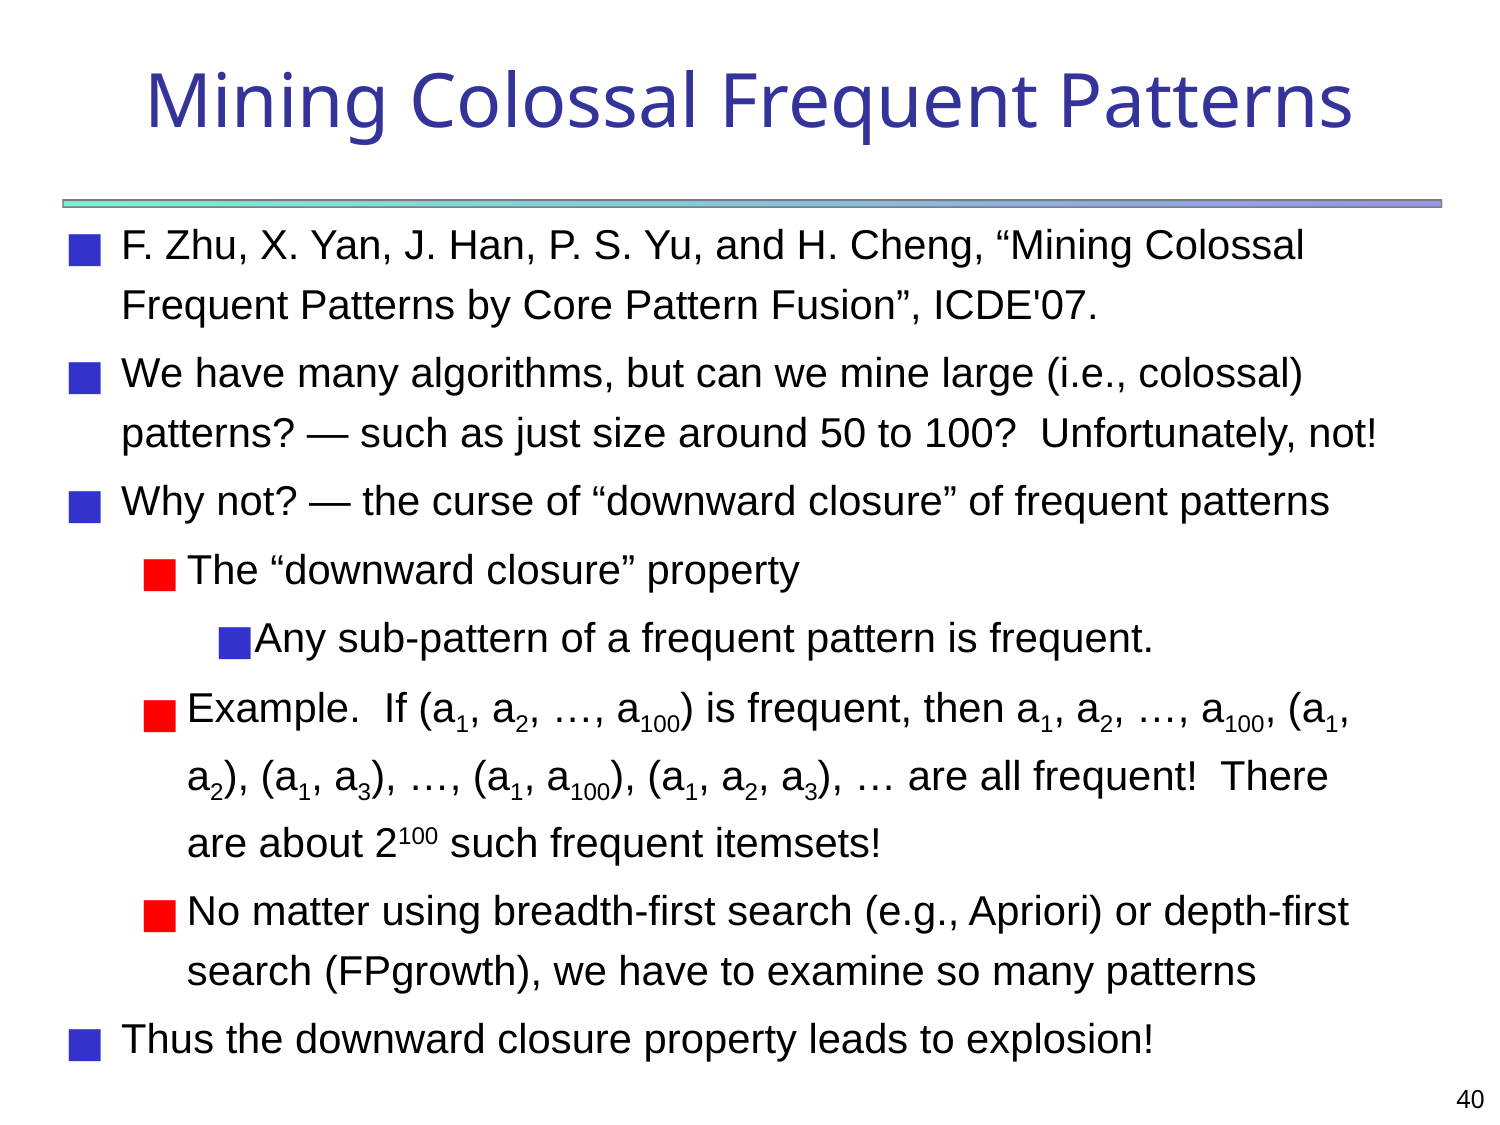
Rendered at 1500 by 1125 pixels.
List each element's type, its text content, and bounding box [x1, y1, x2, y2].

list F. Zhu, X. Yan, J. Han, P. S. Yu, and H. Cheng, “Mining Colossal Frequent Patterns by Core Pattern Fusion”, ICDE'07. We have many algorithms, but can we mine large (i.e., colossal) patterns? ― such as just size around 50 to 100? Unfortunately, not! Why not? ― the curse of “downward closure” of frequent patterns The “downward closure” property Any sub-pattern of a frequent pattern is frequent. Example. If (a1, a2, …, a100) is frequent, then a1, a2, …, a100, (a1, a2), (a1, a3), …, (a1, a100), (a1, a2, a3), … are all frequent! There are about 2100 such frequent itemsets! No matter using breadth-first search (e.g., Apriori) or depth-first search (FPgrowth), we have to examine so many patterns Thus the downward closure property leads to explosion! [50, 200, 1400, 1075]
title Mining Colossal Frequent Patterns [0, 50, 1500, 150]
text_box ‹#› [1187, 1062, 1500, 1125]
